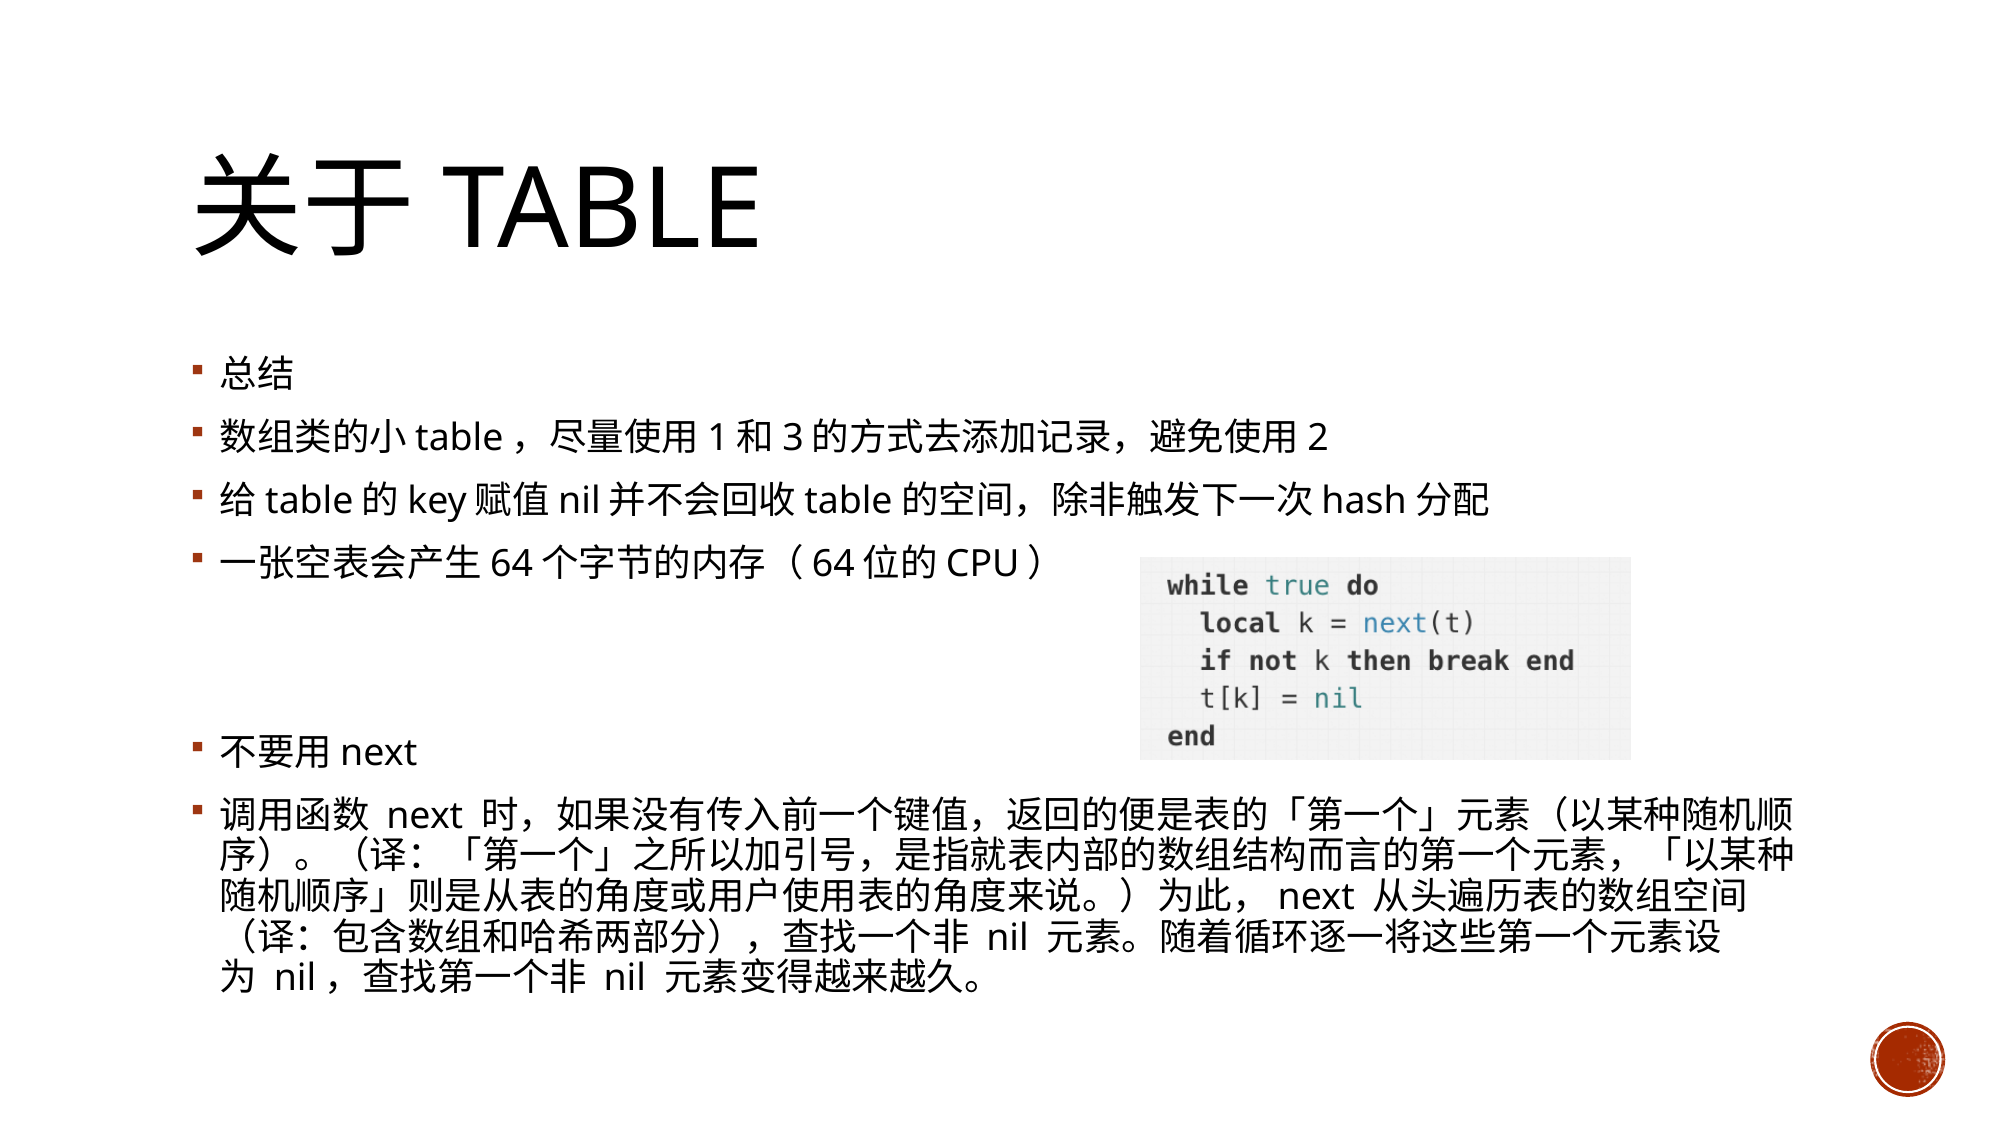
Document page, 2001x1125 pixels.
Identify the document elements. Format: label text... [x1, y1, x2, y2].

title 关于Table [175, 79, 1826, 344]
list 总结 数组类的小table，尽量使用1和3的方式去添加记录，避免使用2 给table的key赋值nil并不会回收table的空间，除非触发下一次hash分配 一张空表会产生64个字节的内存（64位的CPU） 不要用next 调用函数 next 时，如果没有传入前一个键值，返回的便是表的「第一个」元素（以某种随机顺序）。（译：「第一个」之所以加引号，是指就表内部的数组结构而言的第一个元素，「以某种随机顺序」则是从表的角度或用户使用表的角度来说。）为此，next 从头遍历表的数组空间（译：包含数组和哈希两部分），查找一个非 nil 元素。随着循环逐一将这些第一个元素设为 nil，查找第一个非 nil 元素变得越来越久。 [175, 348, 1826, 1013]
picture [1137, 557, 1631, 760]
